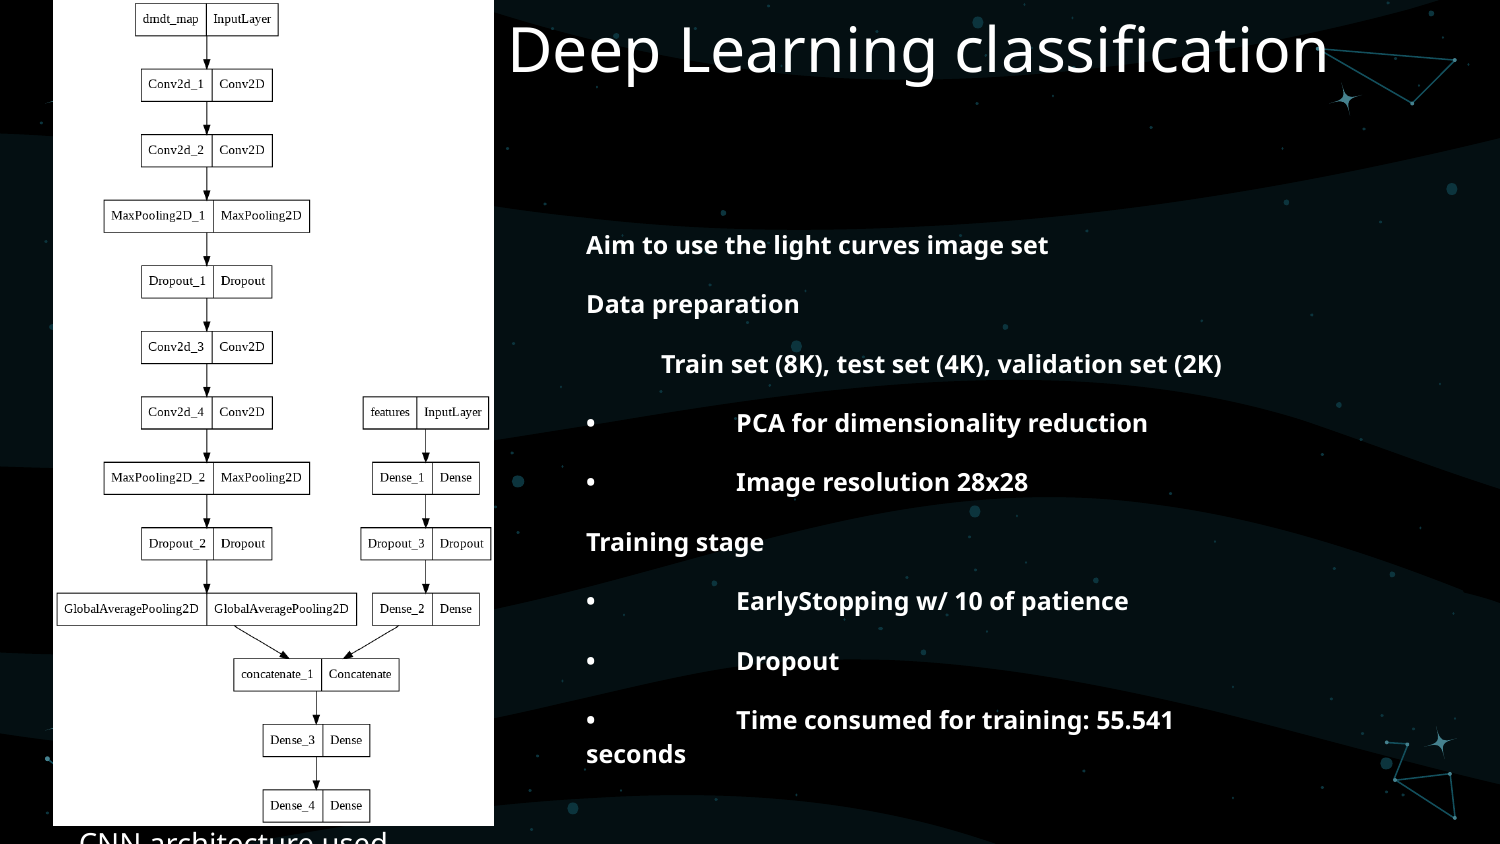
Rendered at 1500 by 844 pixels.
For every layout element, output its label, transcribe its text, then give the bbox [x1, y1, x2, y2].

picture [53, 0, 495, 826]
text_box CNN architecture used [63, 810, 556, 844]
subtitle Aim to use the light curves image set Data preparation Train set (8K), test set (4K), validation set (2K) • PCA for dimensionality reduction • Image resolution 28x28 Training stage • EarlyStopping w/ 10 of patience • Dropout • Time consumed for training: 55.541 seconds [571, 412, 1268, 811]
title Deep Learning classification [496, 0, 1500, 94]
